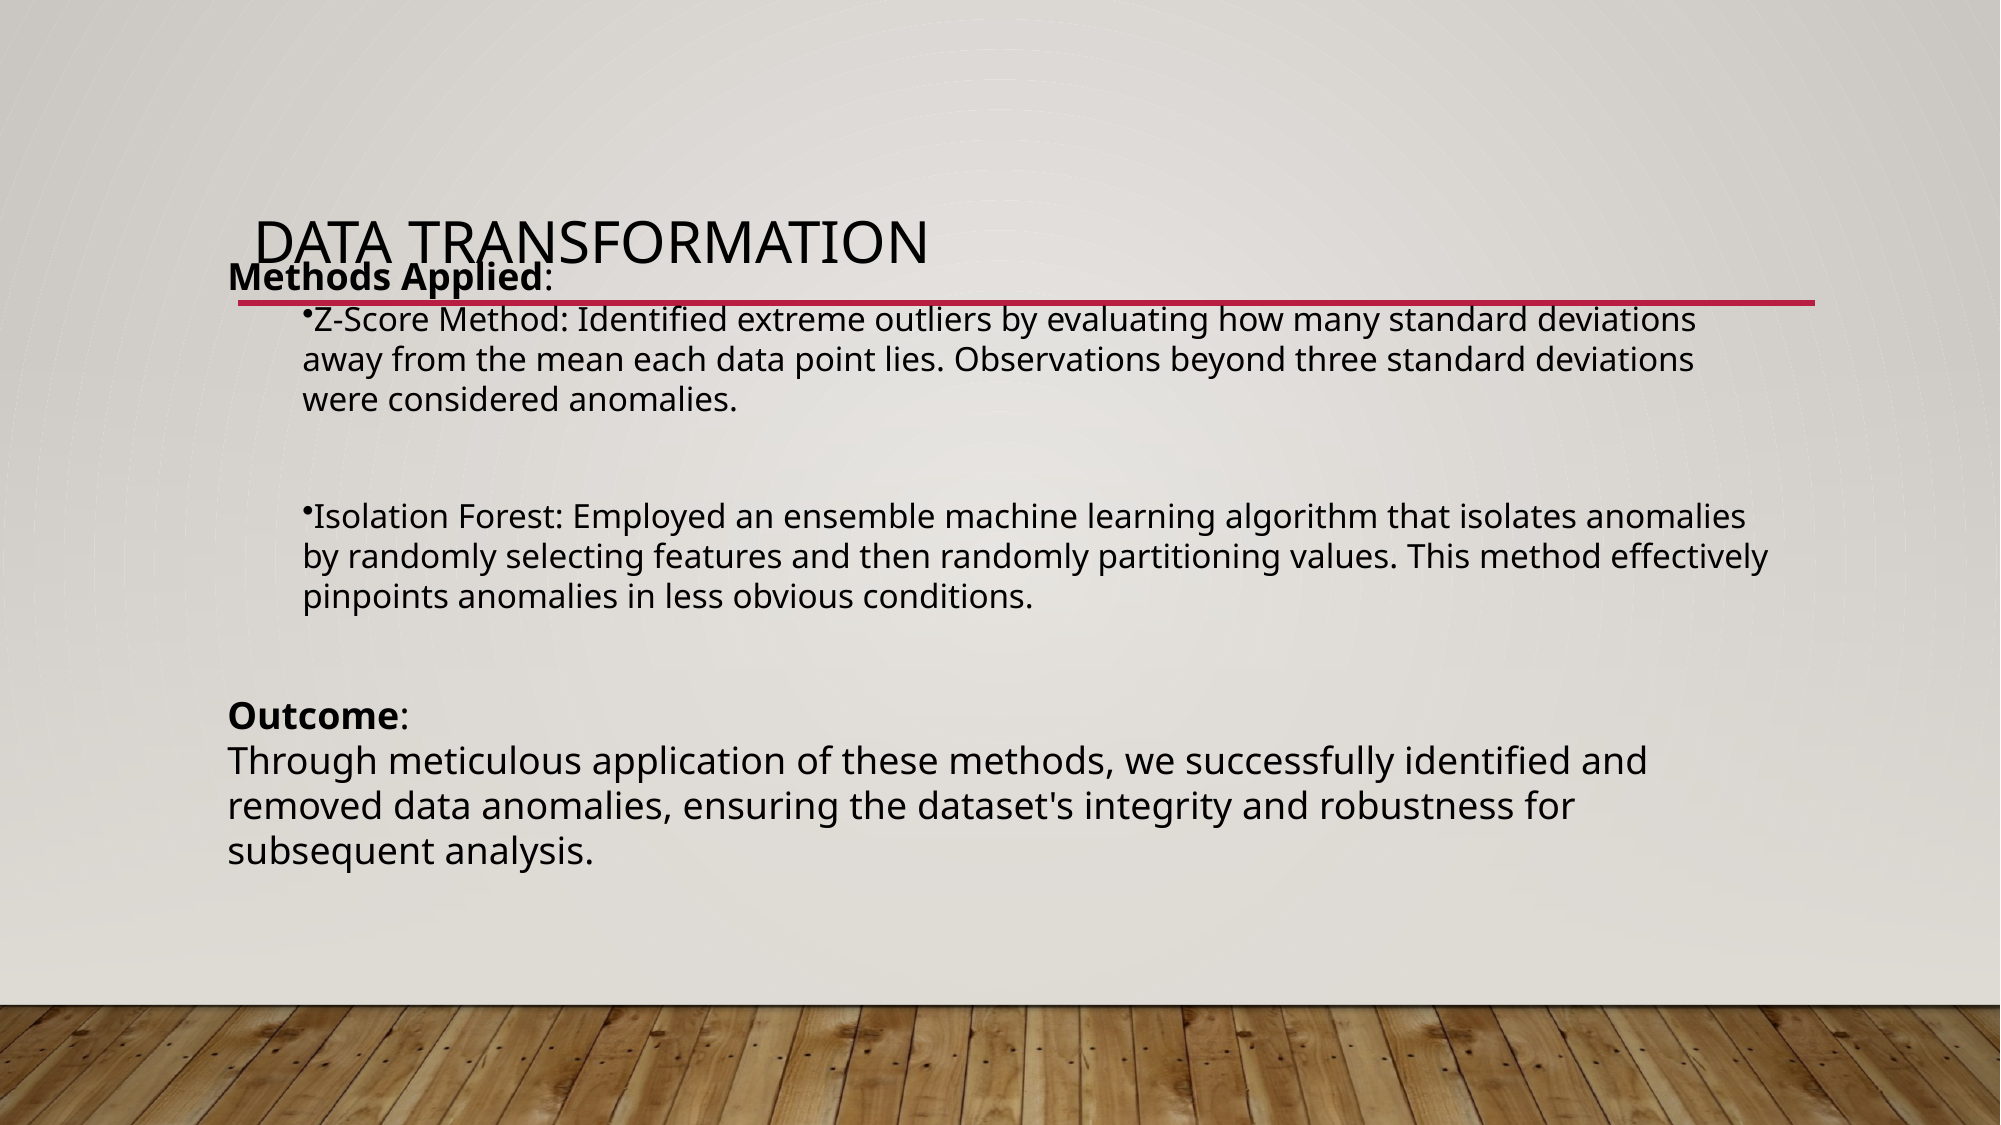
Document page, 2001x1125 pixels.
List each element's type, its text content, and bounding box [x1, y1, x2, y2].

title Data Transformation [238, 205, 1814, 341]
list Methods Applied: Z-Score Method: Identified extreme outliers by evaluating how many standard deviations away from the mean each data point lies. Observations beyond three standard deviations were considered anomalies. Isolation Forest: Employed an ensemble machine learning algorithm that isolates anomalies by randomly selecting features and then randomly partitioning values. This method effectively pinpoints anomalies in less obvious conditions. Outcome: Through meticulous application of these methods, we successfully identified and removed data anomalies, ensuring the dataset's integrity and robustness for subsequent analysis. [212, 236, 1788, 889]
picture [0, 1005, 2000, 1125]
